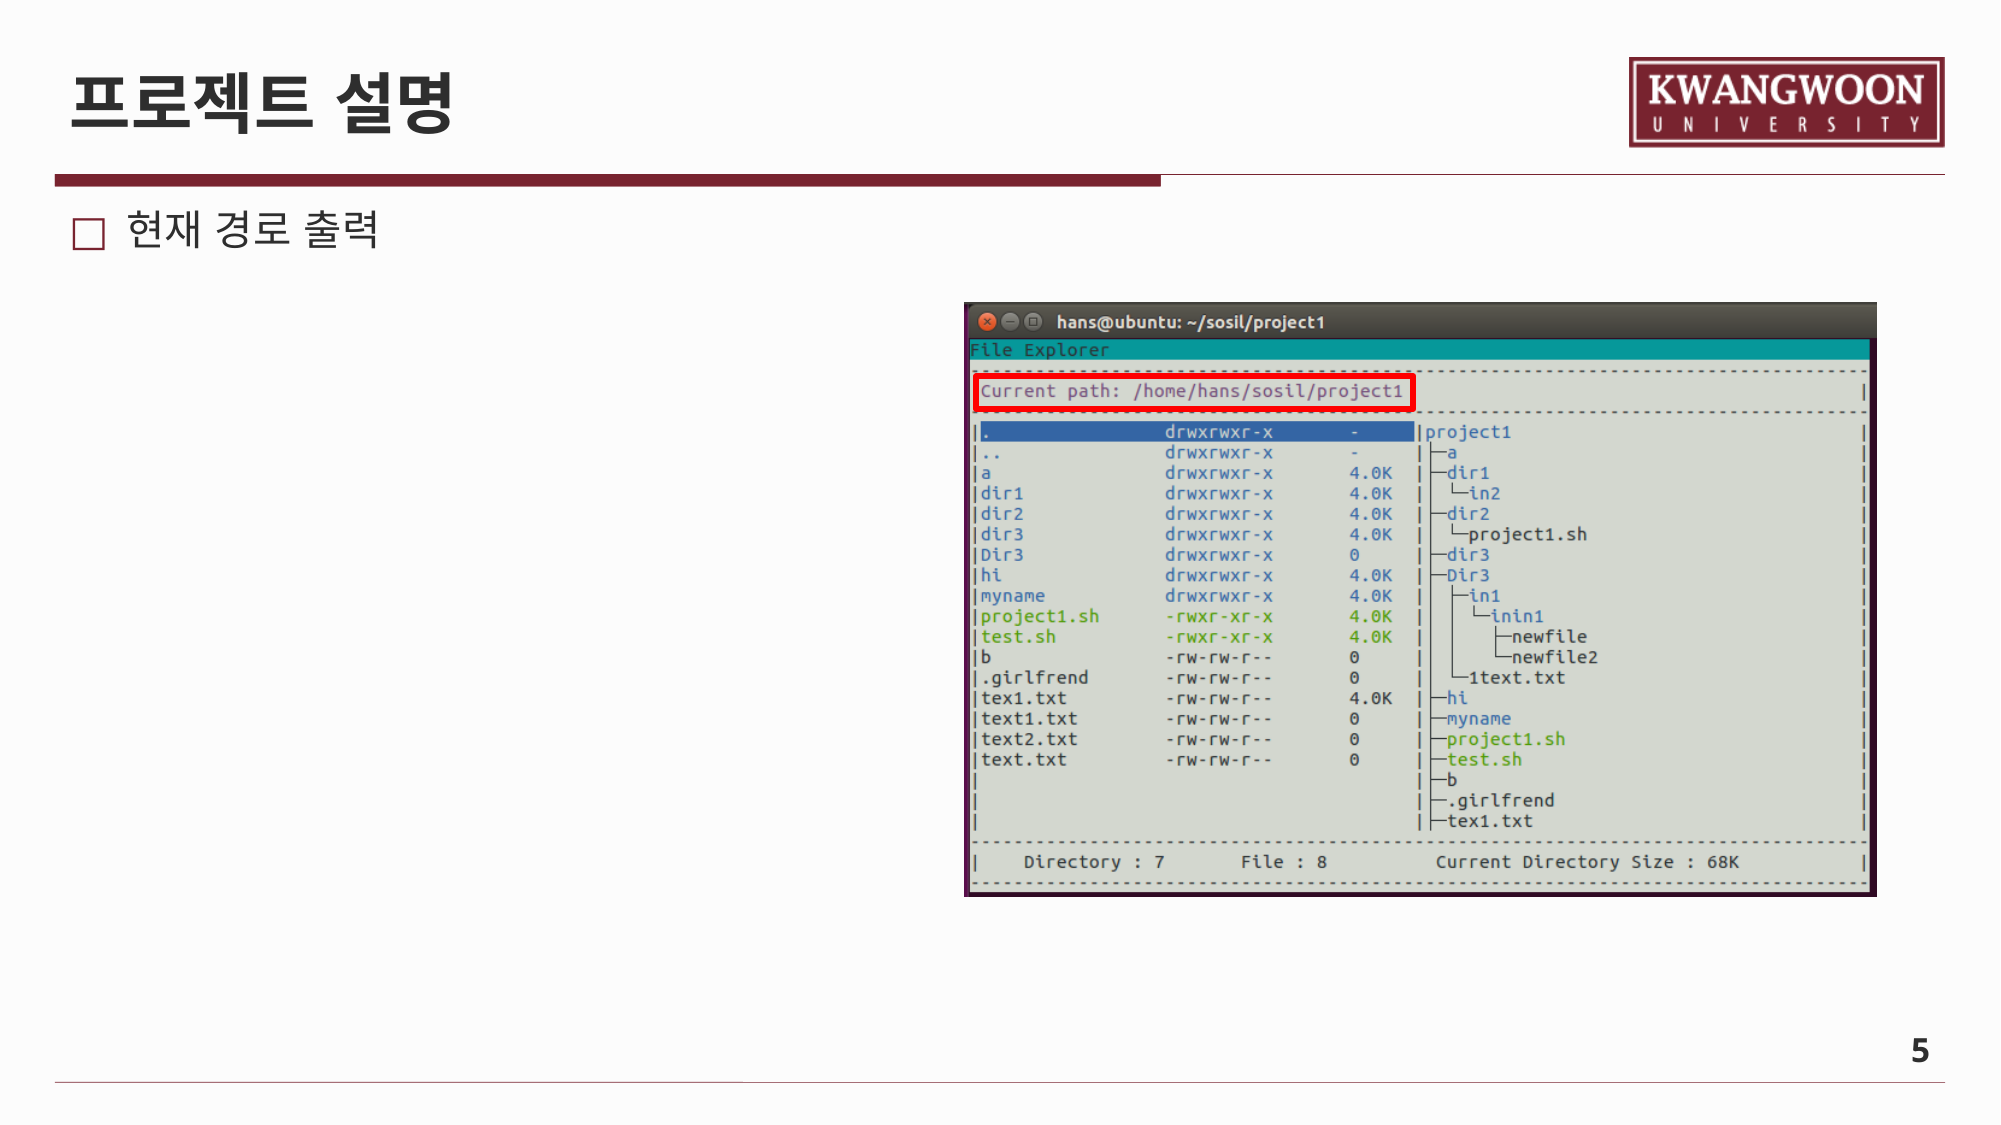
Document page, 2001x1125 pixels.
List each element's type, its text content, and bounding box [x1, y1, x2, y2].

slide_number 5 [1814, 1022, 1946, 1083]
picture [964, 302, 1877, 898]
title 프로젝트 설명 [54, 43, 1945, 161]
list 현재 경로 출력 [54, 196, 1945, 1010]
